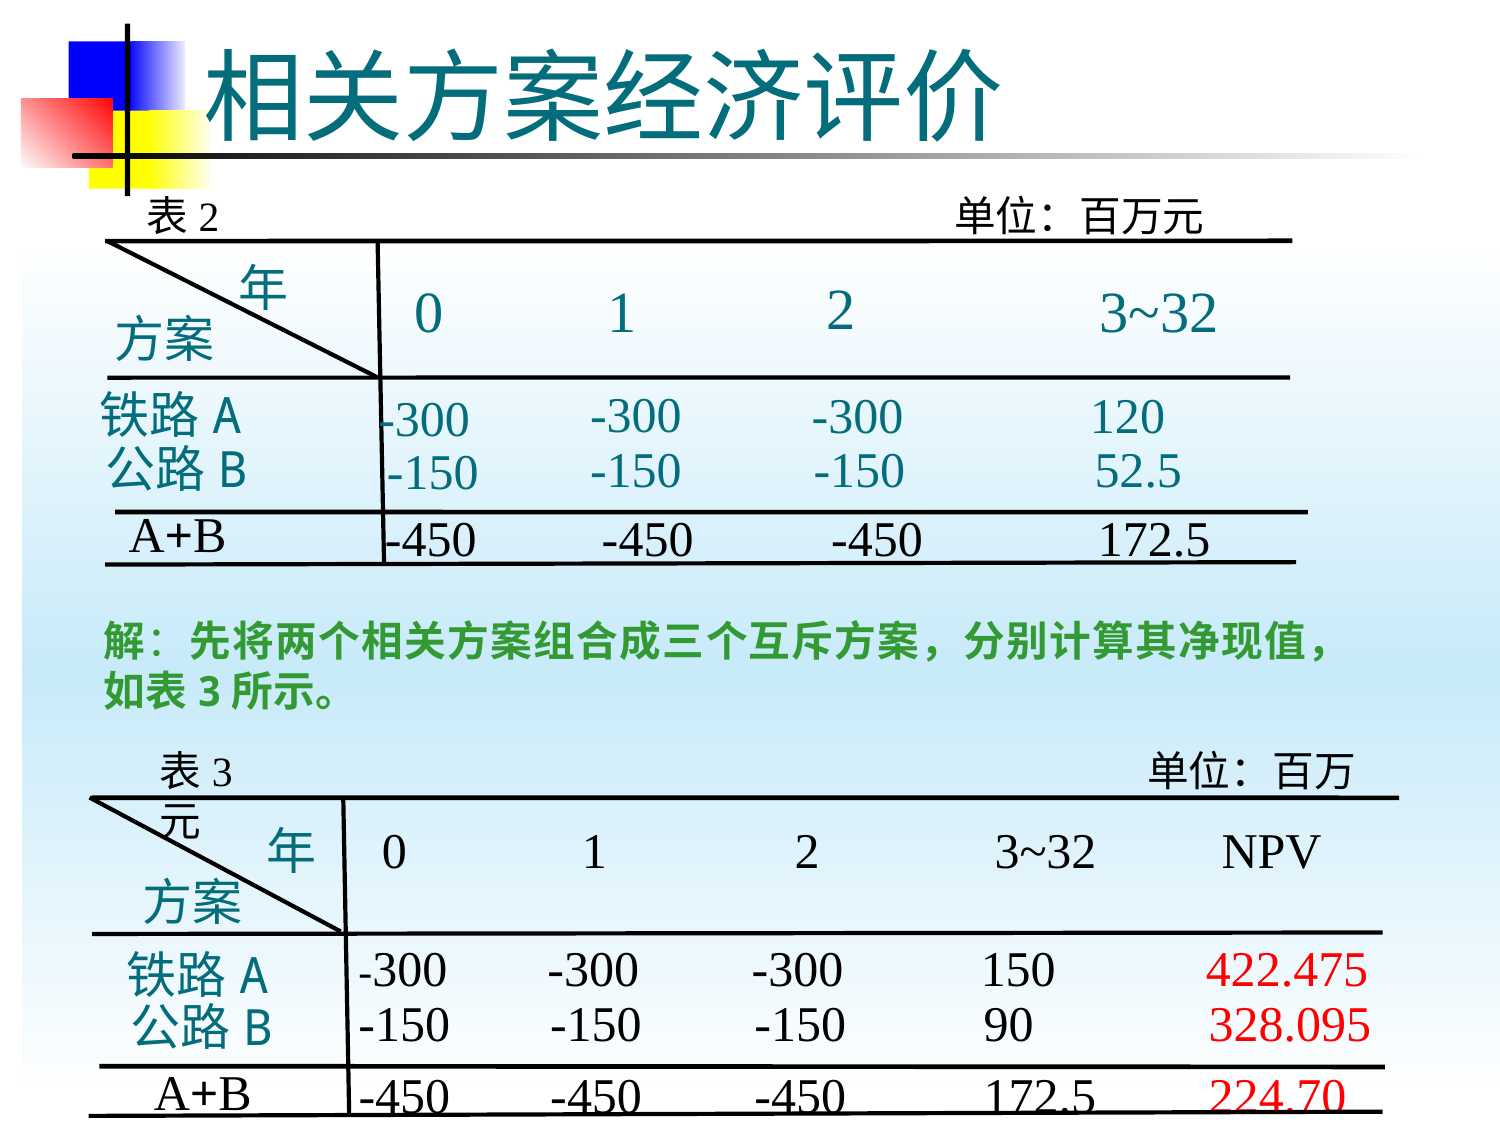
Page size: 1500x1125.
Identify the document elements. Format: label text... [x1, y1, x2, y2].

title 相关方案经济评价 [188, 23, 1468, 161]
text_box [76, 181, 1459, 575]
text_box 解：先将两个相关方案组合成三个互斥方案，分别计算其净现值，如表3所示。 [88, 607, 1365, 722]
text_box [22, 245, 1500, 1096]
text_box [88, 736, 1436, 1125]
